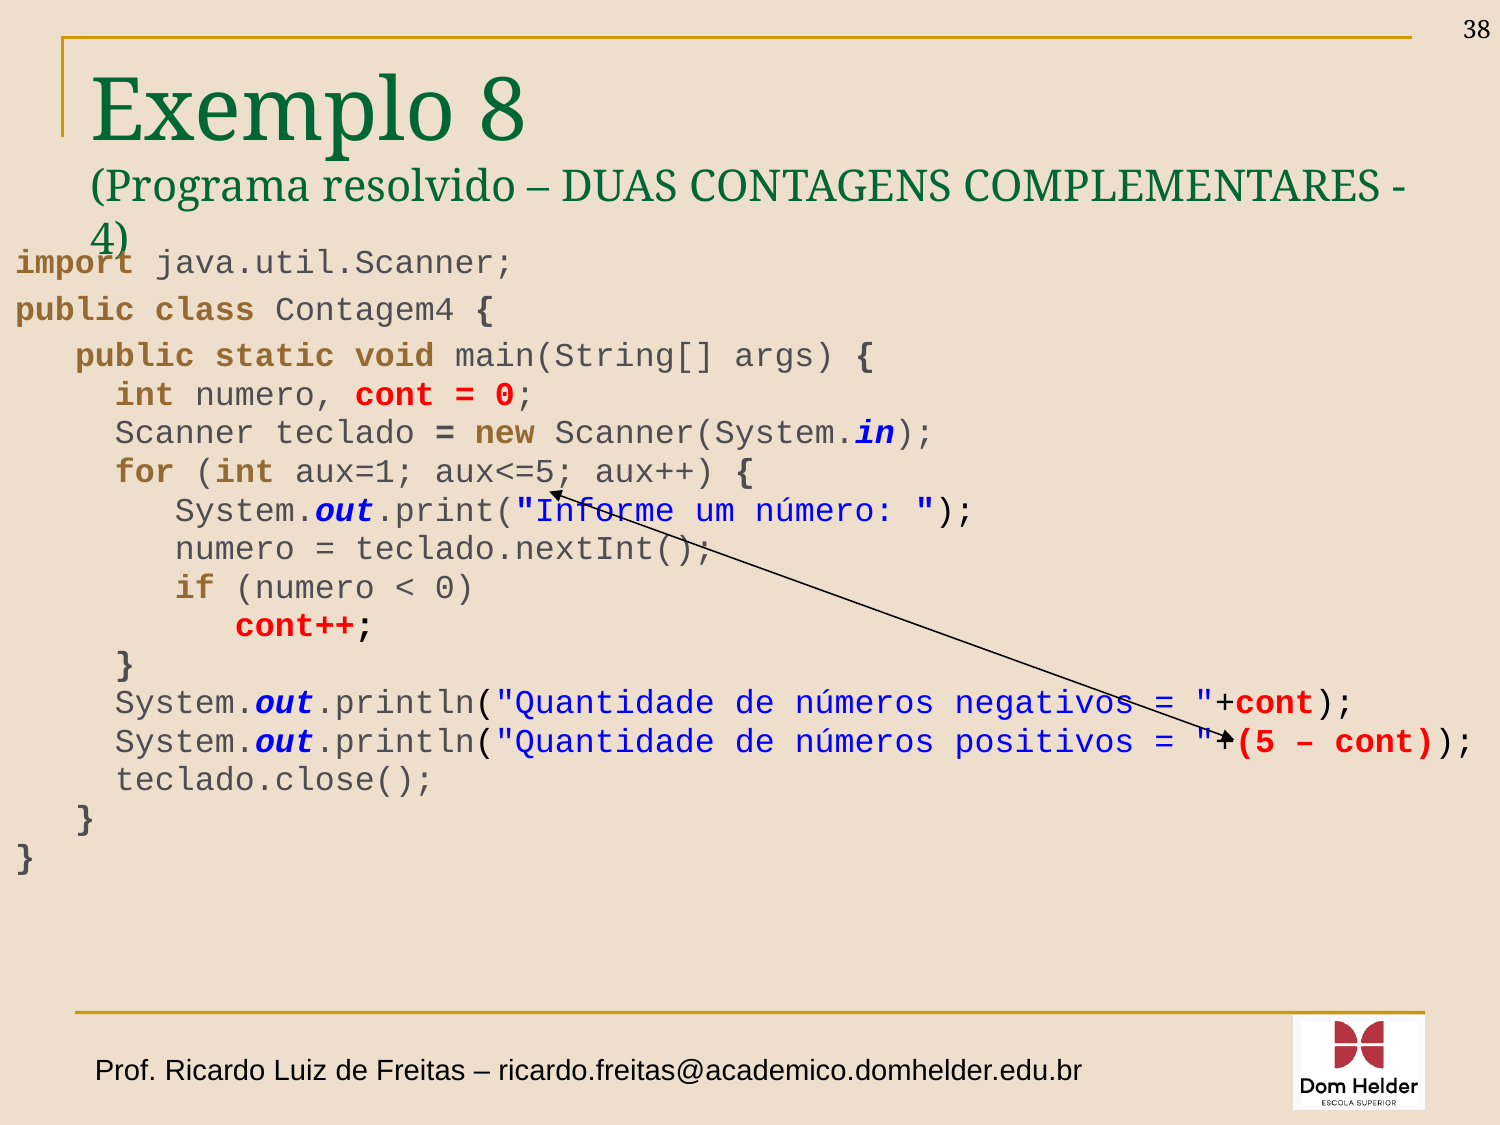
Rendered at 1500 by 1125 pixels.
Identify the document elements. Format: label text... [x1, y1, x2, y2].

text_box import java.util.Scanner; public class Contagem4 { public static void main(String[] args) { int numero, cont = 0; Scanner teclado = new Scanner(System.in); for (int aux=1; aux<=5; aux++) { System.out.print("Informe um número: "); numero = teclado.nextInt(); if (numero < 0) cont++; } System.out.println("Quantidade de números negativos = "+cont); System.out.println("Quantidade de números positivos = "+(5 – cont)); teclado.close(); } } [0, 232, 1500, 953]
slide_number 38 [1392, 0, 1500, 55]
title Exemplo 8 (Programa resolvido – DUAS CONTAGENS COMPLEMENTARES - 4) [75, 45, 1425, 232]
picture [1293, 1015, 1425, 1110]
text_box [548, 491, 1235, 740]
